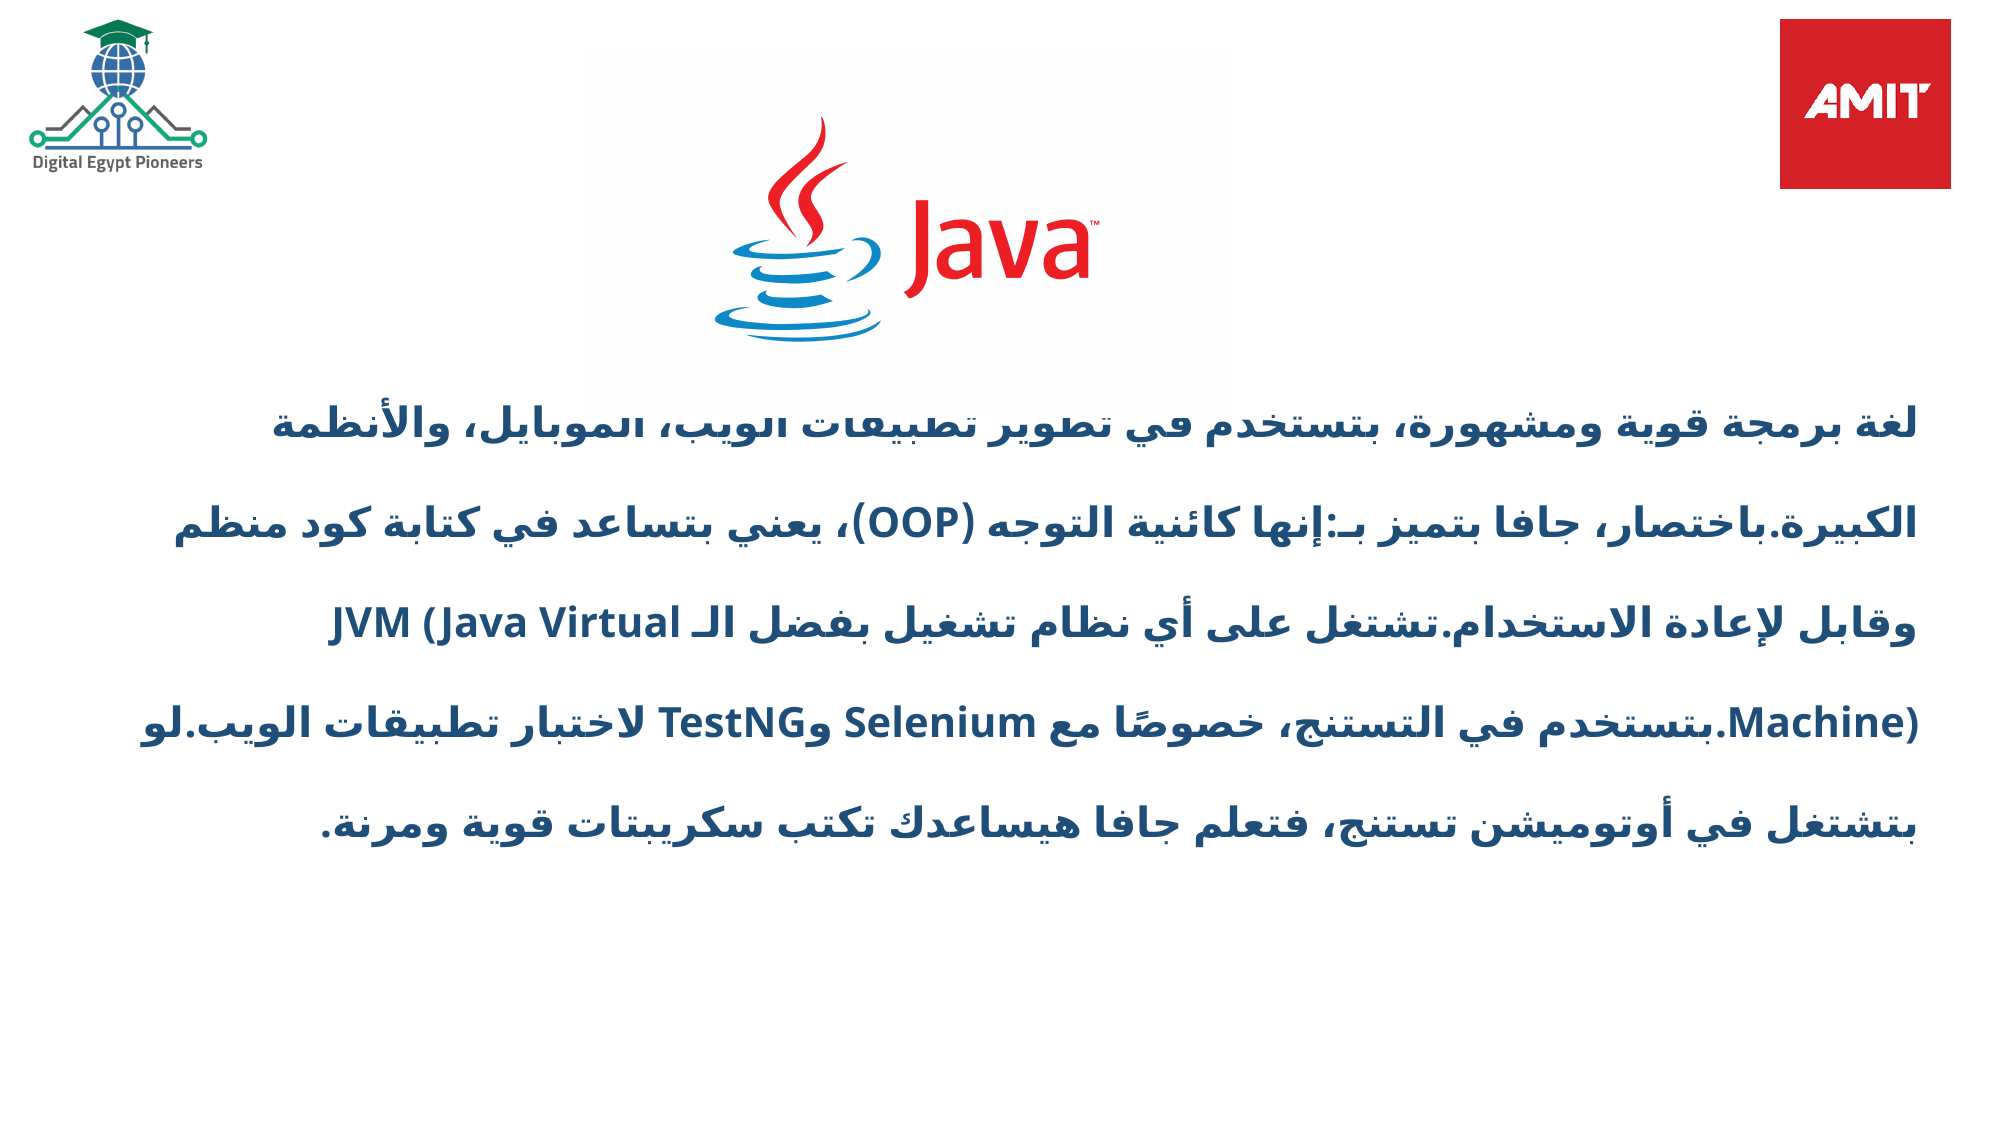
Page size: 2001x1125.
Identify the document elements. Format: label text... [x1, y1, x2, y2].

picture [1780, 19, 1951, 189]
title لغة برمجة قوية ومشهورة، بتستخدم في تطوير تطبيقات الويب، الموبايل، والأنظمة الكبيرة.باختصار، جافا بتميز بـ:إنها كائنية التوجه (OOP)، يعني بتساعد في كتابة كود منظم وقابل لإعادة الاستخدام.تشتغل على أي نظام تشغيل بفضل الـ JVM (Java Virtual Machine).بتستخدم في التستنج، خصوصًا مع Selenium وTestNG لاختبار تطبيقات الويب.لو بتشتغل في أوتوميشن تستنج، فتعلم جافا هيساعدك تكتب سكريبتات قوية ومرنة. [42, 446, 1935, 854]
picture [29, 15, 207, 179]
picture [583, 47, 1230, 418]
